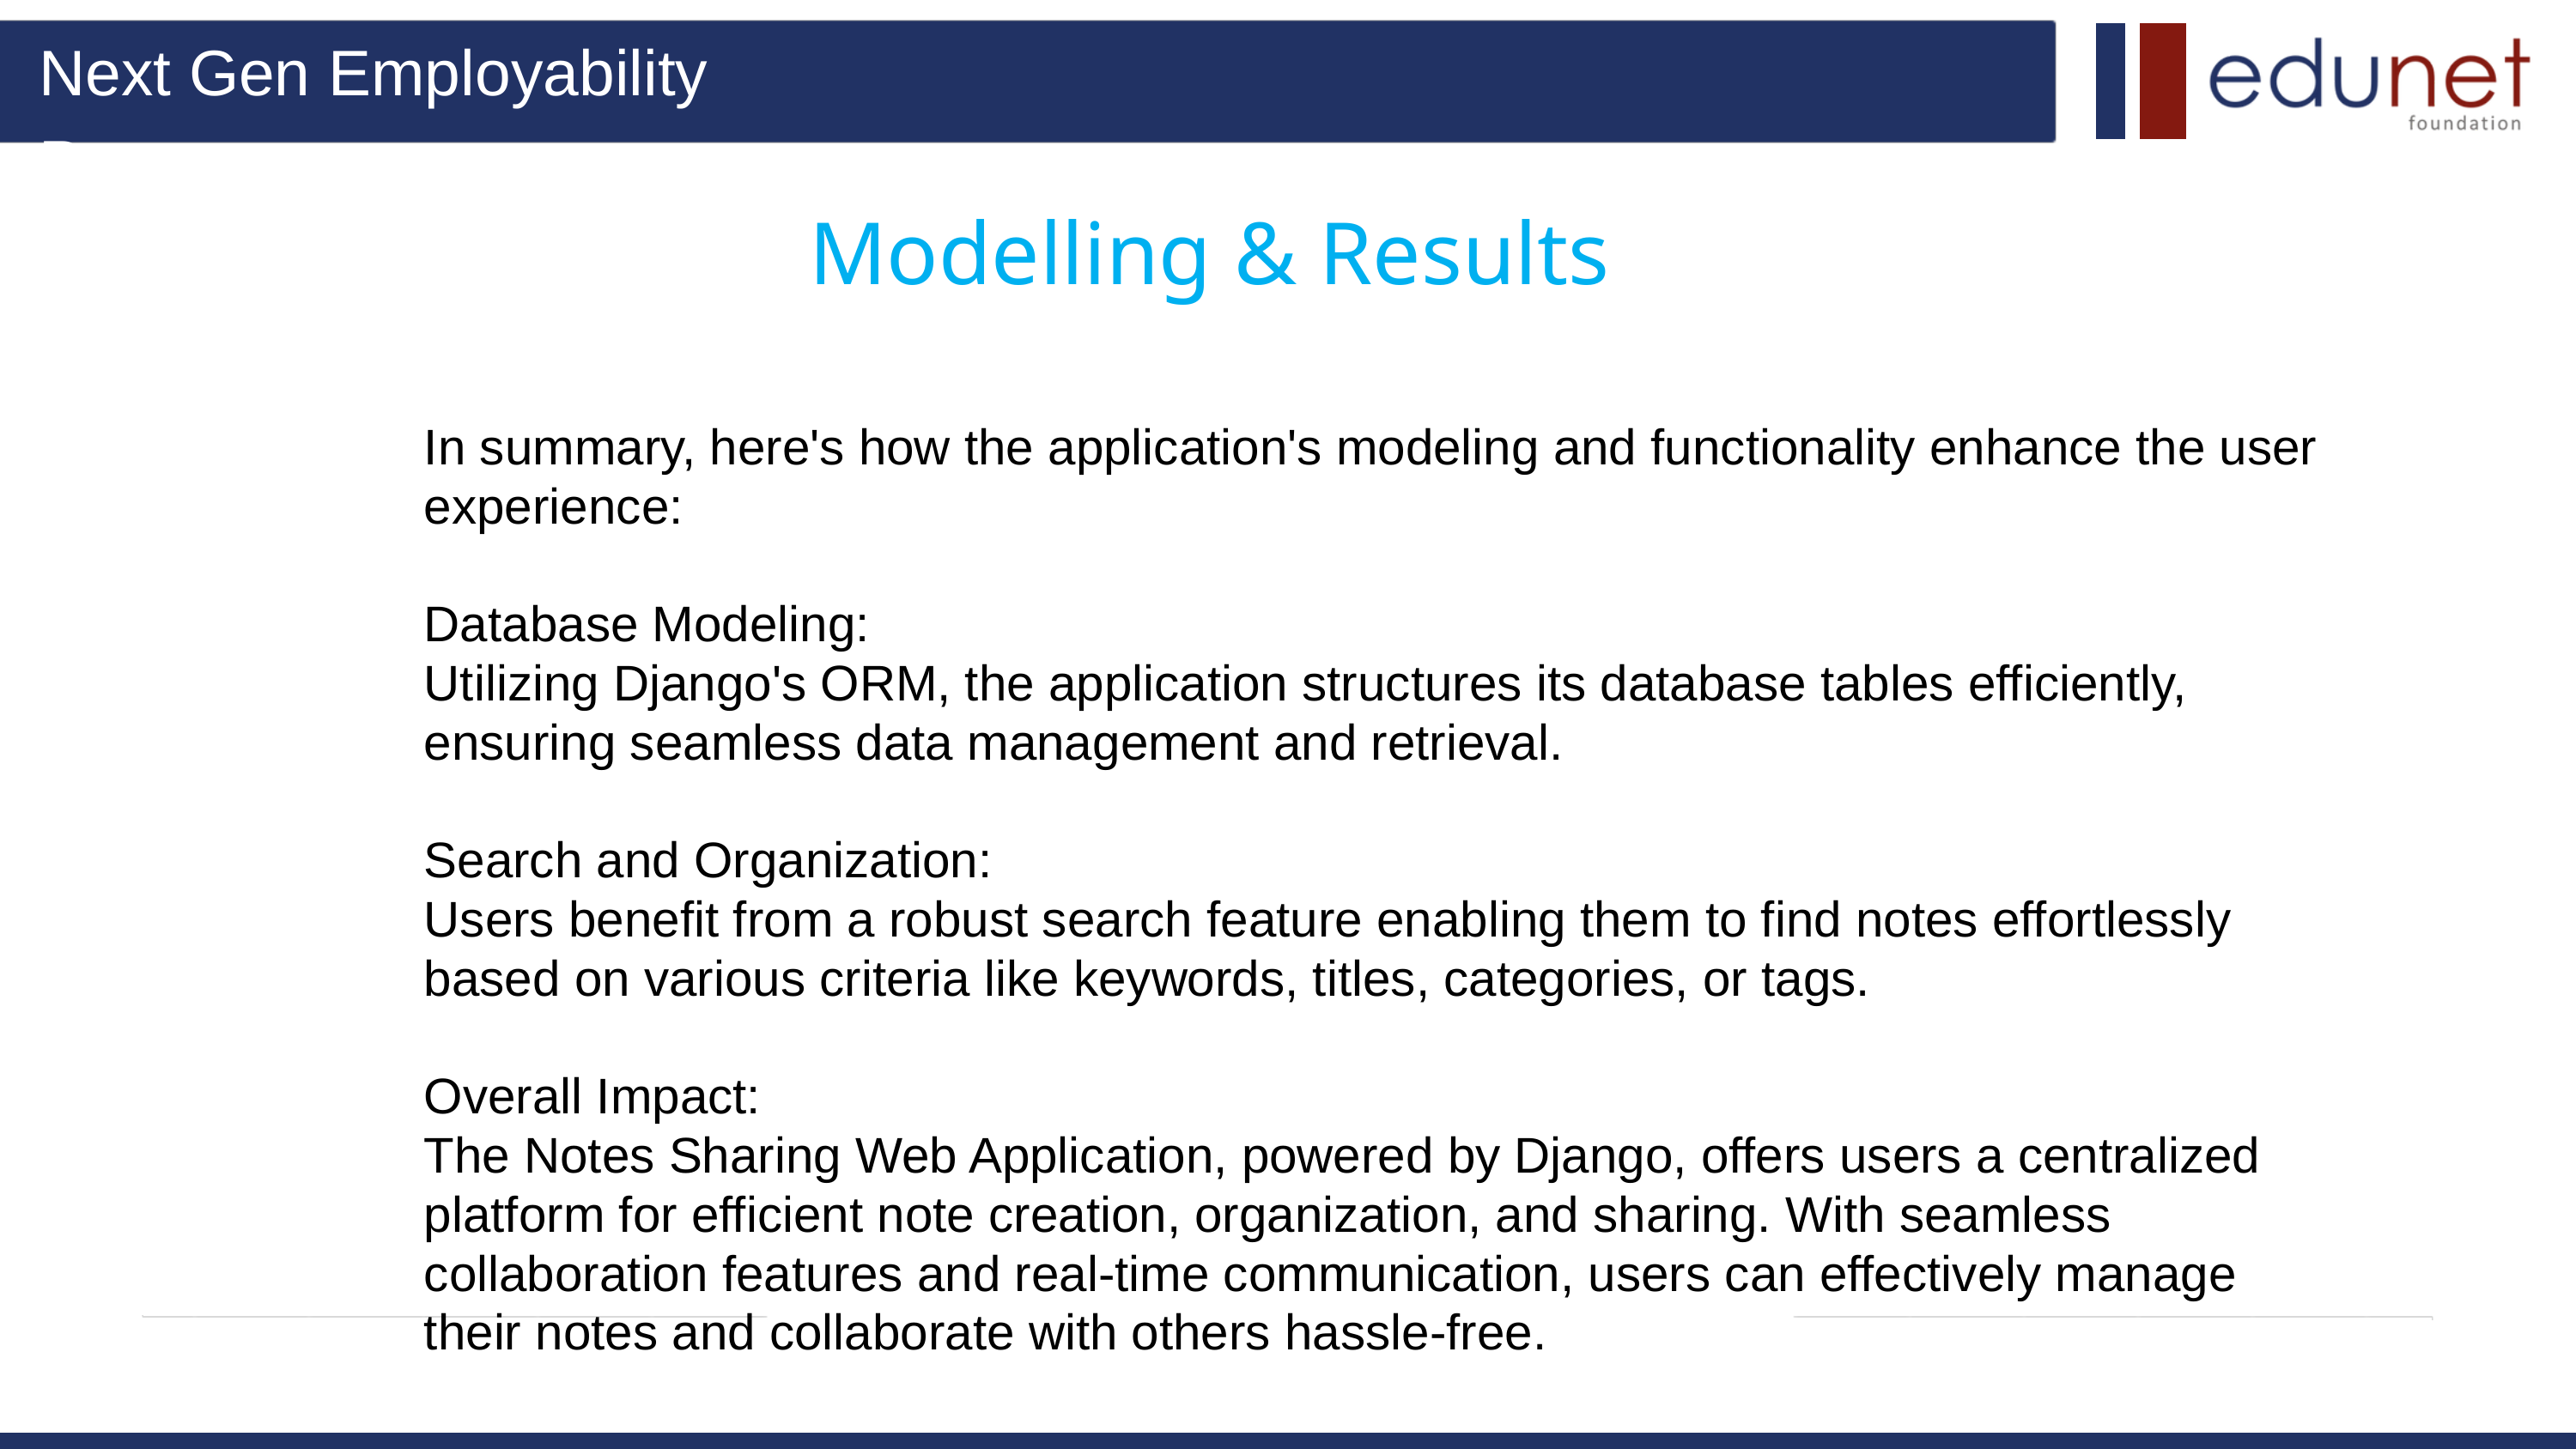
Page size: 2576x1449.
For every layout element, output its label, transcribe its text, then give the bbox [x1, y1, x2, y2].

text_box [0, 1315, 423, 1320]
text_box [2368, 25, 2545, 142]
text_box Next Gen Employability Program [39, 18, 974, 199]
text_box [2320, 1315, 2576, 1320]
text_box Modelling & Results [809, 181, 1630, 302]
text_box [0, 1432, 2576, 1449]
text_box In summary, here's how the application's modeling and functionality enhance the user experience: Database Modeling: Utilizing Django's ORM, the application structures its database tables efficiently, ensuring seamless data management and retrieval. Search and Organization: Users benefit from a robust search feature enabling them to find notes effortlessly based on various criteria like keywords, titles, categories, or tags. Overall Impact: The Notes Sharing Web Application, powered by Django, offers users a centralized platform for efficient note creation, organization, and sharing. With seamless collaboration features and real-time communication, users can effectively manage their notes and collaborate with others hassle-free. [423, 415, 2320, 1361]
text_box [2051, 17, 2365, 183]
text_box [2087, 14, 2196, 149]
text_box [0, 12, 2065, 152]
